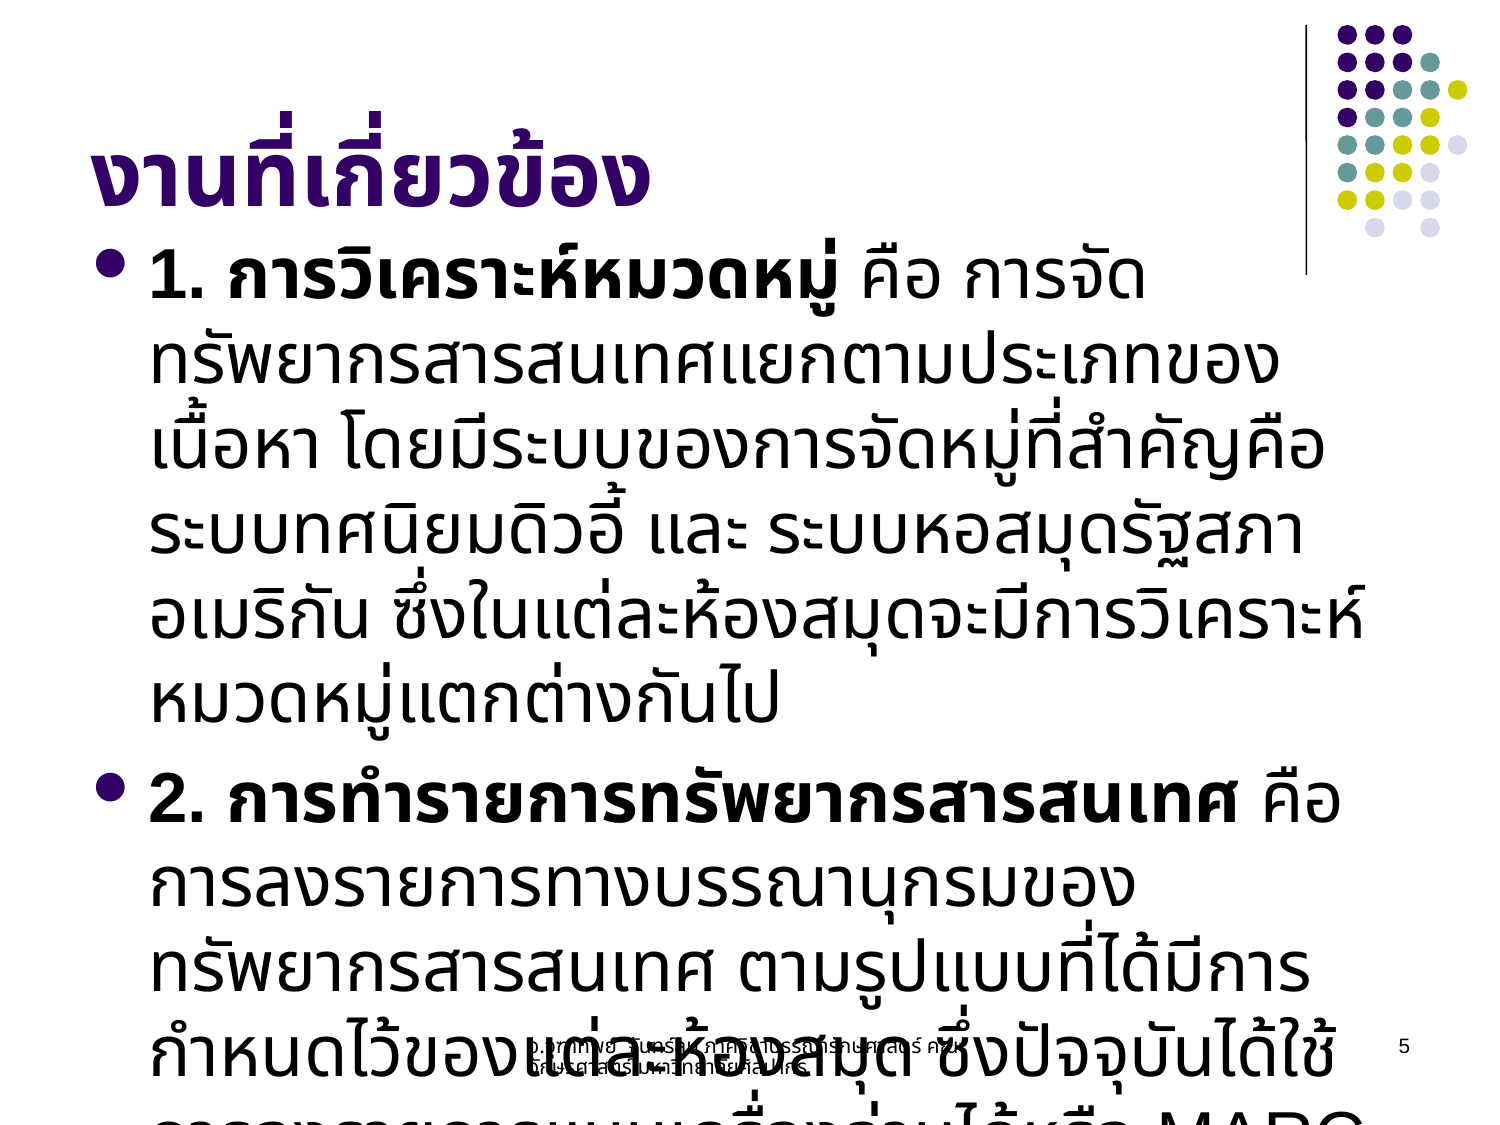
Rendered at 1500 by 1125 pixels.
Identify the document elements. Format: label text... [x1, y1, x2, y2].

title งานที่เกี่ยวข้อง [74, 19, 1313, 233]
list 1. การวิเคราะห์หมวดหมู่ คือ การจัดทรัพยากรสารสนเทศแยกตามประเภทของเนื้อหา โดยมีระบบของการจัดหมู่ที่สำคัญคือ ระบบทศนิยมดิวอี้ และ ระบบหอสมุดรัฐสภาอเมริกัน ซึ่งในแต่ละห้องสมุดจะมีการวิเคราะห์หมวดหมู่แตกต่างกันไป 2. การทำรายการทรัพยากรสารสนเทศ คือ การลงรายการทางบรรณานุกรมของทรัพยากรสารสนเทศ ตามรูปแบบที่ได้มีการกำหนดไว้ของแต่ละห้องสมุด ซึ่งปัจจุบันได้ใช้การลงรายการแบบเครื่องอ่านได้หรือ MARC เพื่อให้ระบบการลงรายการมีมาตรฐานตามรูปแบบสากล [76, 219, 1428, 1000]
slide_number 5 [1074, 1024, 1426, 1101]
footer อ.จุฑาทิพย์ จันทร์ลุน ภาควิชาบรรณารักษศาสตร์ คณะอักษรศาสตร์ มหาวิทยาลัยศิลปากร [512, 1024, 988, 1101]
